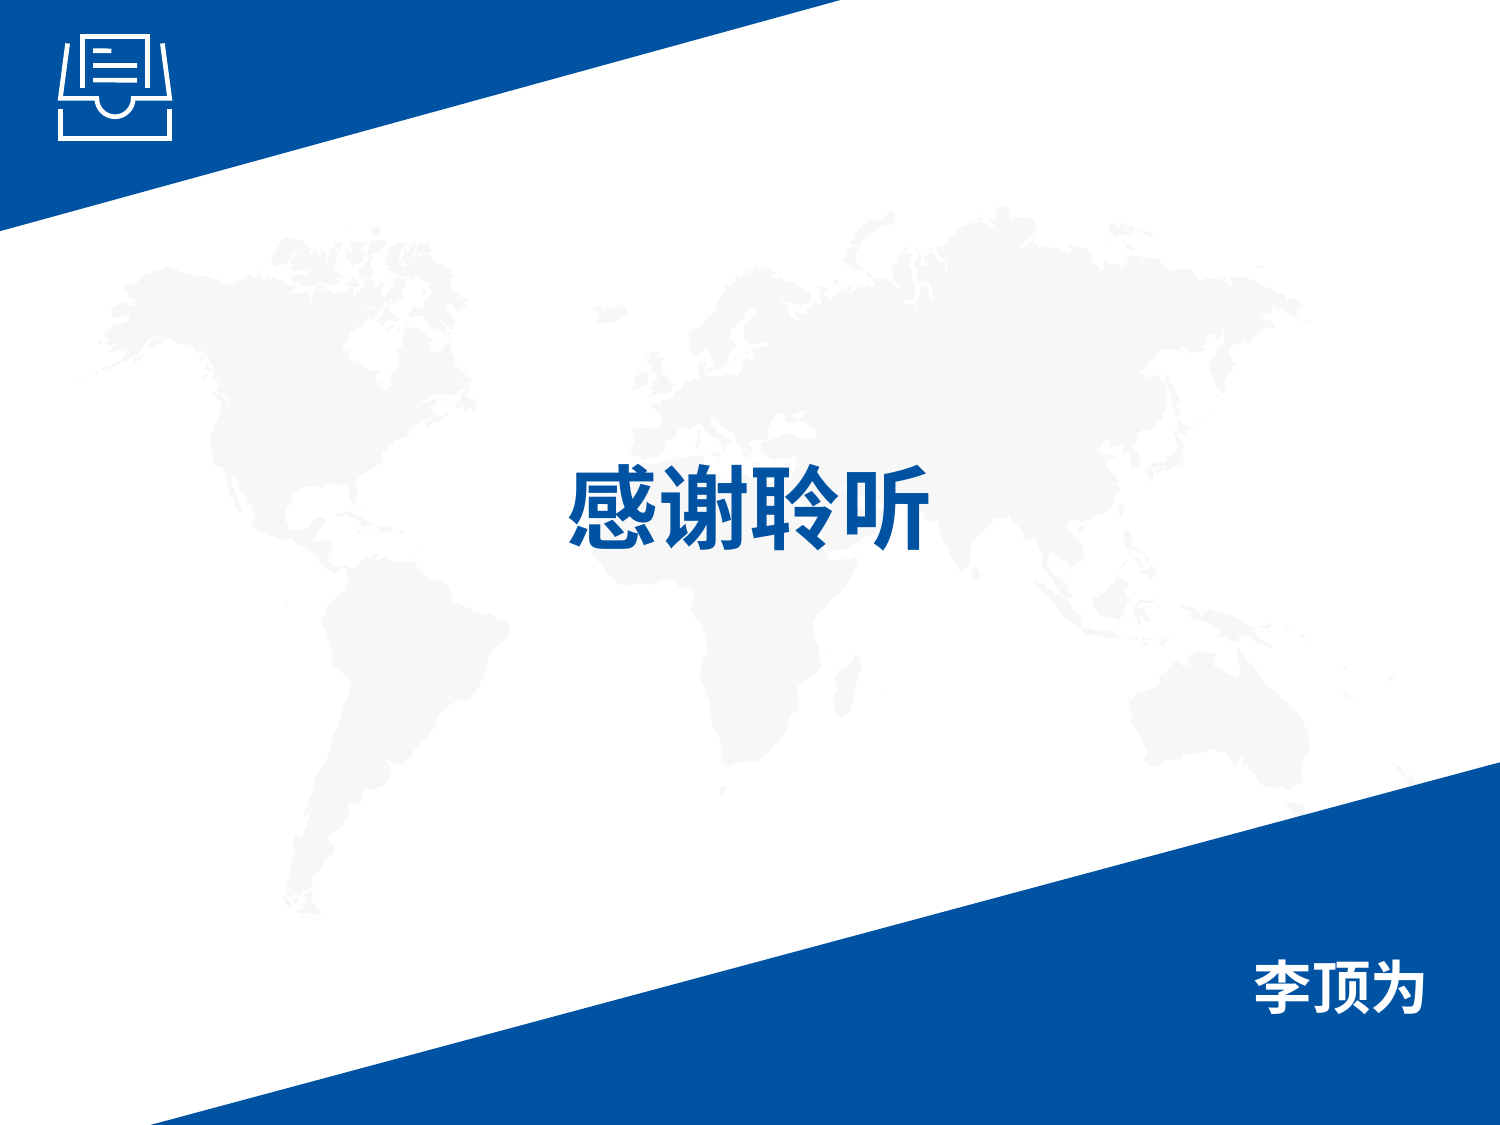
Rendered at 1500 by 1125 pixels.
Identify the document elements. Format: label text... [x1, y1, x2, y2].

text_box 感谢聆听 [0, 416, 1500, 569]
text_box [0, 0, 841, 233]
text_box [60, 36, 170, 139]
text_box [149, 761, 1500, 1125]
text_box 李顶为 [618, 943, 1444, 1029]
